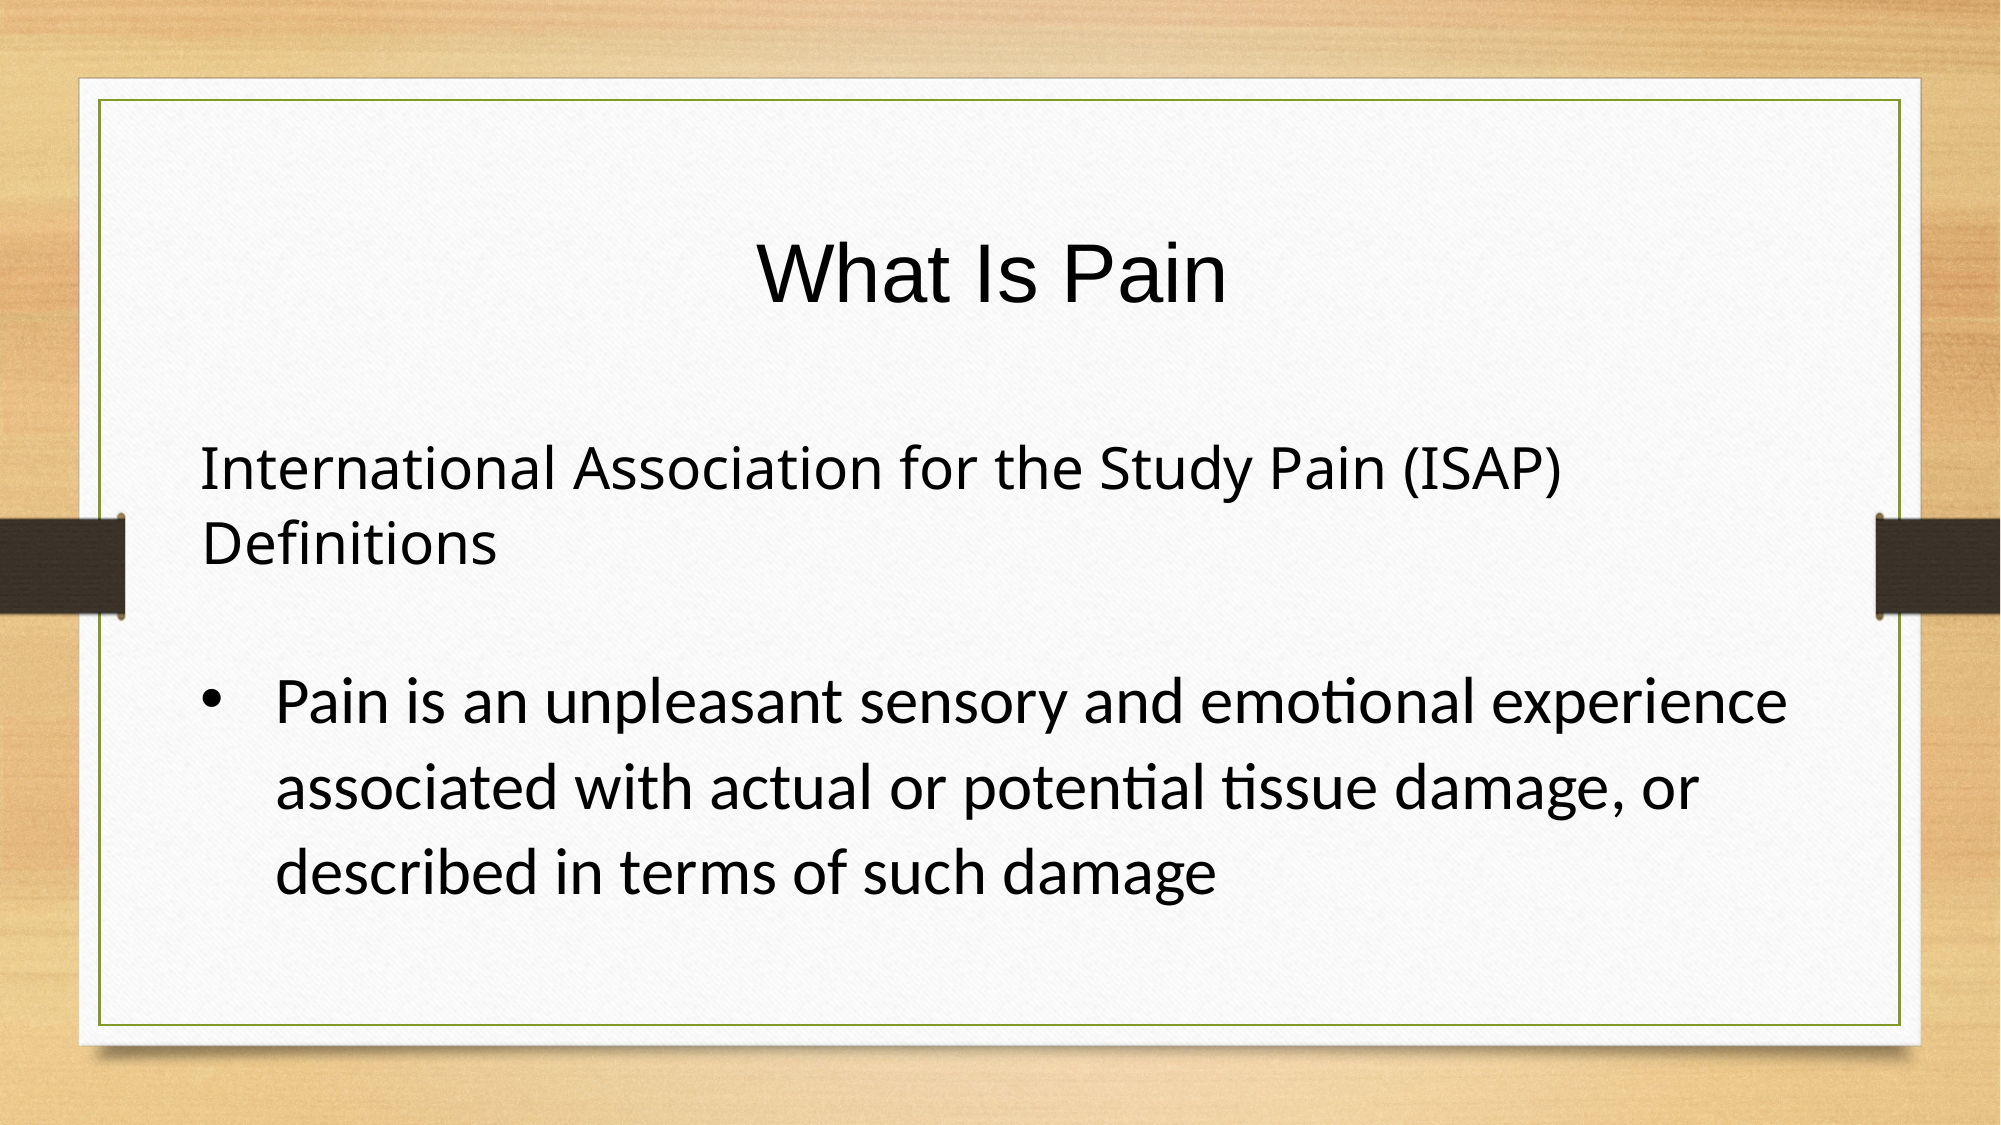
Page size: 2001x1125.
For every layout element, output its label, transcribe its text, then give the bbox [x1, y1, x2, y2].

picture [0, 0, 2001, 1125]
text_box What Is Pain International Association for the Study Pain (ISAP) Definitions Pain is an unpleasant sensory and emotional experience associated with actual or potential tissue damage, or described in terms of such damage [121, 104, 1901, 916]
